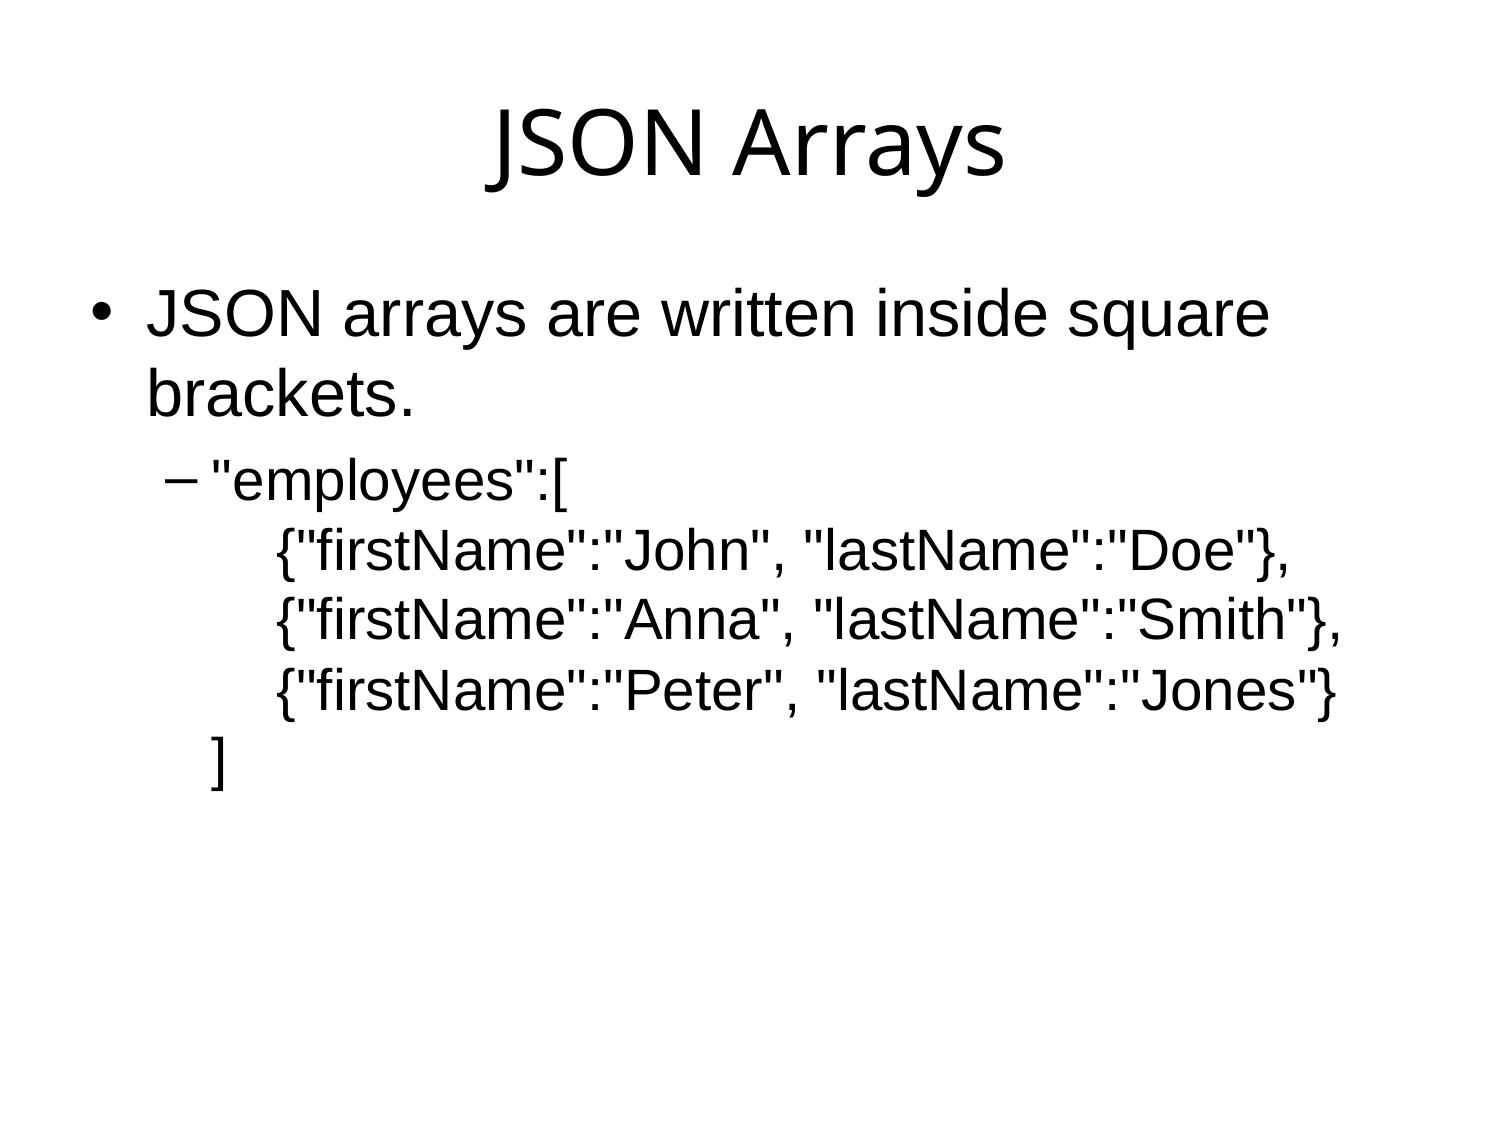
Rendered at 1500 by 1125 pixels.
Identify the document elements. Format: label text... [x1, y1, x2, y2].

title JSON Arrays [74, 44, 1426, 233]
list JSON arrays are written inside square brackets. "employees":[ {"firstName":"John", "lastName":"Doe"}, {"firstName":"Anna", "lastName":"Smith"}, {"firstName":"Peter", "lastName":"Jones"} ] [74, 262, 1426, 1006]
